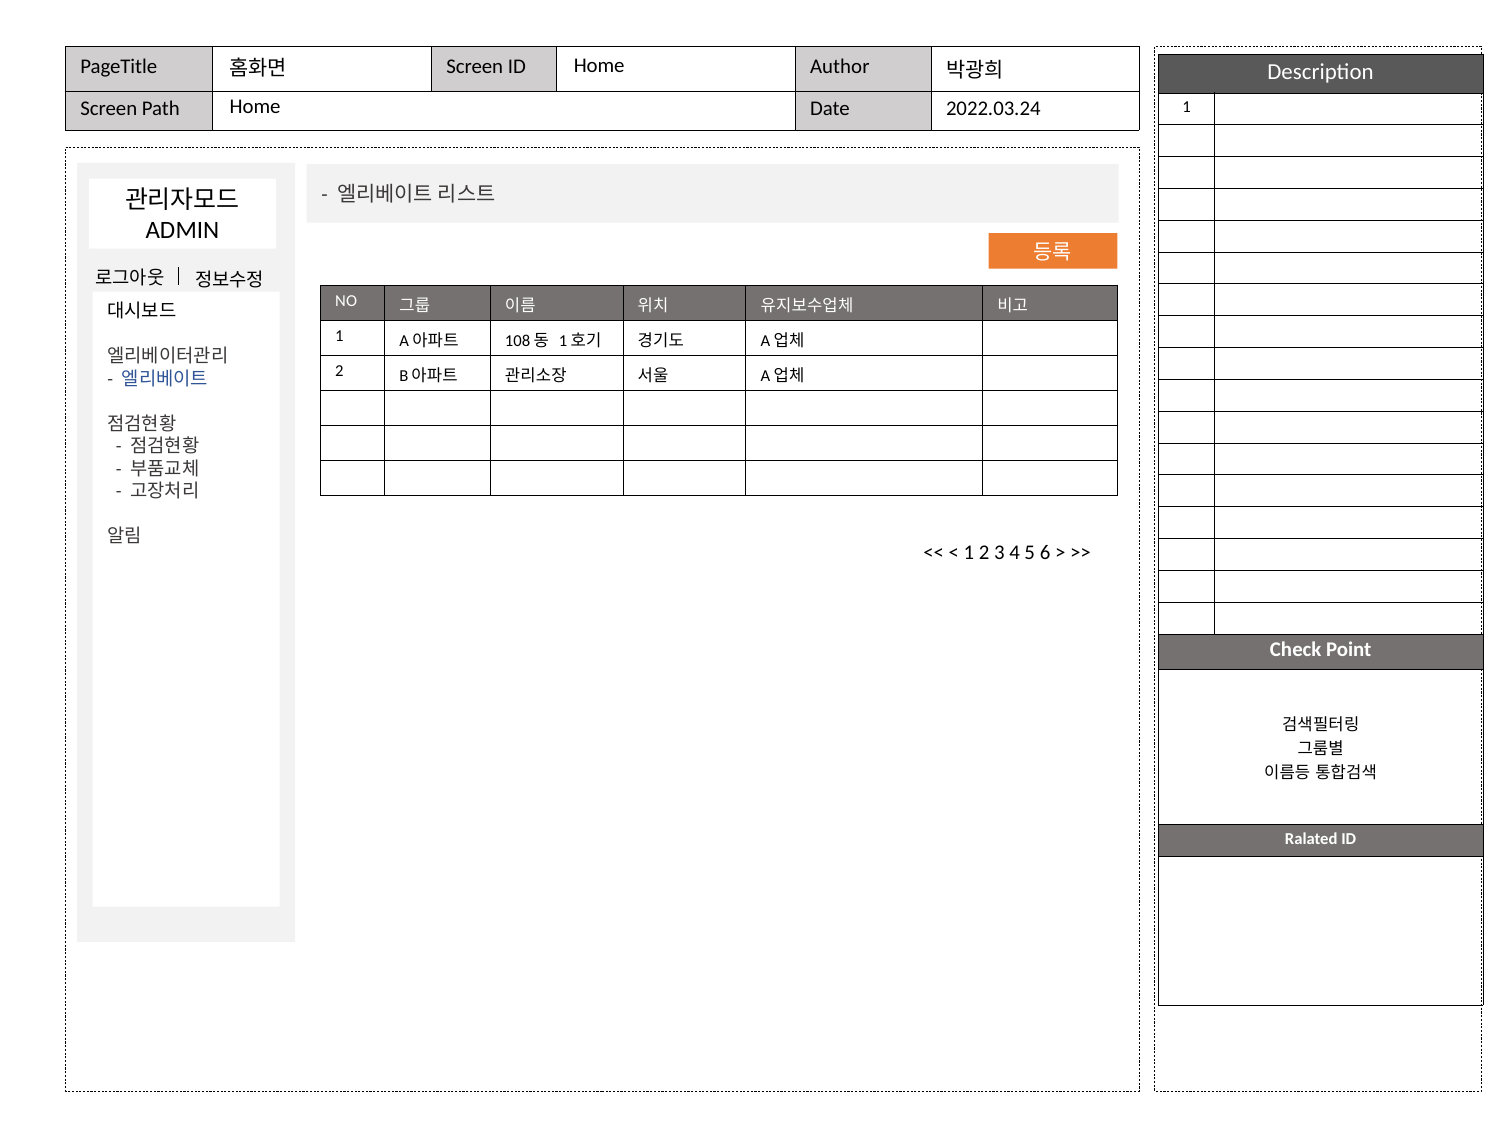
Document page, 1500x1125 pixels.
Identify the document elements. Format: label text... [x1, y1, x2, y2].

table_cell [1215, 284, 1483, 315]
table_cell [746, 426, 982, 460]
table_cell [491, 426, 623, 460]
text_box 정보수정 [180, 260, 279, 291]
text_box Home [214, 84, 790, 125]
table_header 유지보수업체 [746, 286, 982, 320]
table_cell [385, 391, 490, 425]
table_cell [1159, 475, 1214, 506]
text_box 등록 [987, 232, 1118, 270]
table_cell [1159, 221, 1214, 252]
table_cell 서울 [624, 356, 745, 390]
table_cell A업체 [746, 356, 982, 390]
table_header 비고 [983, 286, 1117, 320]
table_cell [983, 356, 1117, 390]
table_cell [624, 461, 745, 495]
text_box 대시보드 엘리베이터관리 - 엘리베이트 점검현황 - 점검현황 - 부품교체 - 고장처리 알림 [92, 291, 281, 908]
table_cell [1215, 571, 1483, 602]
table_cell [1159, 380, 1214, 411]
table_cell 108동 1호기 [491, 321, 623, 355]
table_cell [1215, 603, 1483, 634]
table_cell [1159, 507, 1214, 538]
table_cell [1215, 157, 1483, 188]
table_cell [1159, 348, 1214, 379]
table_cell [321, 391, 384, 425]
table_cell [1215, 539, 1483, 570]
table_cell [1159, 539, 1214, 570]
table_cell [1215, 444, 1483, 474]
table_cell Ralated ID [1159, 825, 1483, 856]
table_cell [1215, 125, 1483, 156]
table_cell [1159, 571, 1214, 602]
table_cell [1215, 412, 1483, 443]
table_cell [624, 426, 745, 460]
table_header 위치 [624, 286, 745, 320]
table_cell B아파트 [385, 356, 490, 390]
table_cell [1215, 380, 1483, 411]
table_cell [1159, 125, 1214, 156]
table_cell 관리소장 [491, 356, 623, 390]
table_cell [1159, 253, 1214, 283]
table_cell [1159, 444, 1214, 474]
table_cell 검색필터링 그룸별 이름등 통합검색 [1159, 670, 1483, 824]
text_box [76, 162, 296, 943]
text_box 관리자모드 ADMIN [88, 178, 277, 250]
table_cell [983, 321, 1117, 355]
table_cell 경기도 [624, 321, 745, 355]
table_cell Check Point [1159, 635, 1483, 669]
table_cell 1 [321, 321, 384, 355]
table_cell [321, 426, 384, 460]
table_cell 1 [1159, 94, 1214, 124]
table_cell [1215, 253, 1483, 283]
table_cell [1215, 221, 1483, 252]
table_cell [321, 461, 384, 495]
text_box 로그아웃 [80, 258, 180, 296]
table_cell [983, 426, 1117, 460]
table_cell [983, 461, 1117, 495]
table_cell [1215, 189, 1483, 220]
table_cell [491, 391, 623, 425]
table_cell [983, 391, 1117, 425]
table_cell [1215, 94, 1483, 124]
table_cell A아파트 [385, 321, 490, 355]
table_cell [1215, 348, 1483, 379]
table_cell [1215, 507, 1483, 538]
table_cell [624, 391, 745, 425]
table_cell [1159, 857, 1483, 1005]
table_cell [491, 461, 623, 495]
table_header Description [1159, 55, 1483, 93]
text_box - 엘리베이트 리스트 [306, 163, 1120, 224]
table_cell A업체 [746, 321, 982, 355]
table_header NO [321, 286, 384, 320]
table_cell [1159, 316, 1214, 347]
table_cell [1159, 284, 1214, 315]
table_header 그룹 [385, 286, 490, 320]
text_box << < 1 2 3 4 5 6 > >> [908, 530, 1106, 571]
table_cell [1159, 603, 1214, 634]
text_box 홈화면 [214, 47, 433, 84]
table_cell [746, 461, 982, 495]
text_box Home [558, 44, 778, 85]
table_cell [385, 461, 490, 495]
table_cell [1215, 316, 1483, 347]
table_cell 2 [321, 356, 384, 390]
table_cell [1159, 157, 1214, 188]
table_cell [1159, 189, 1214, 220]
table_cell [385, 426, 490, 460]
table_cell [1159, 412, 1214, 443]
table_header 이름 [491, 286, 623, 320]
table_cell [1215, 475, 1483, 506]
table_cell [746, 391, 982, 425]
